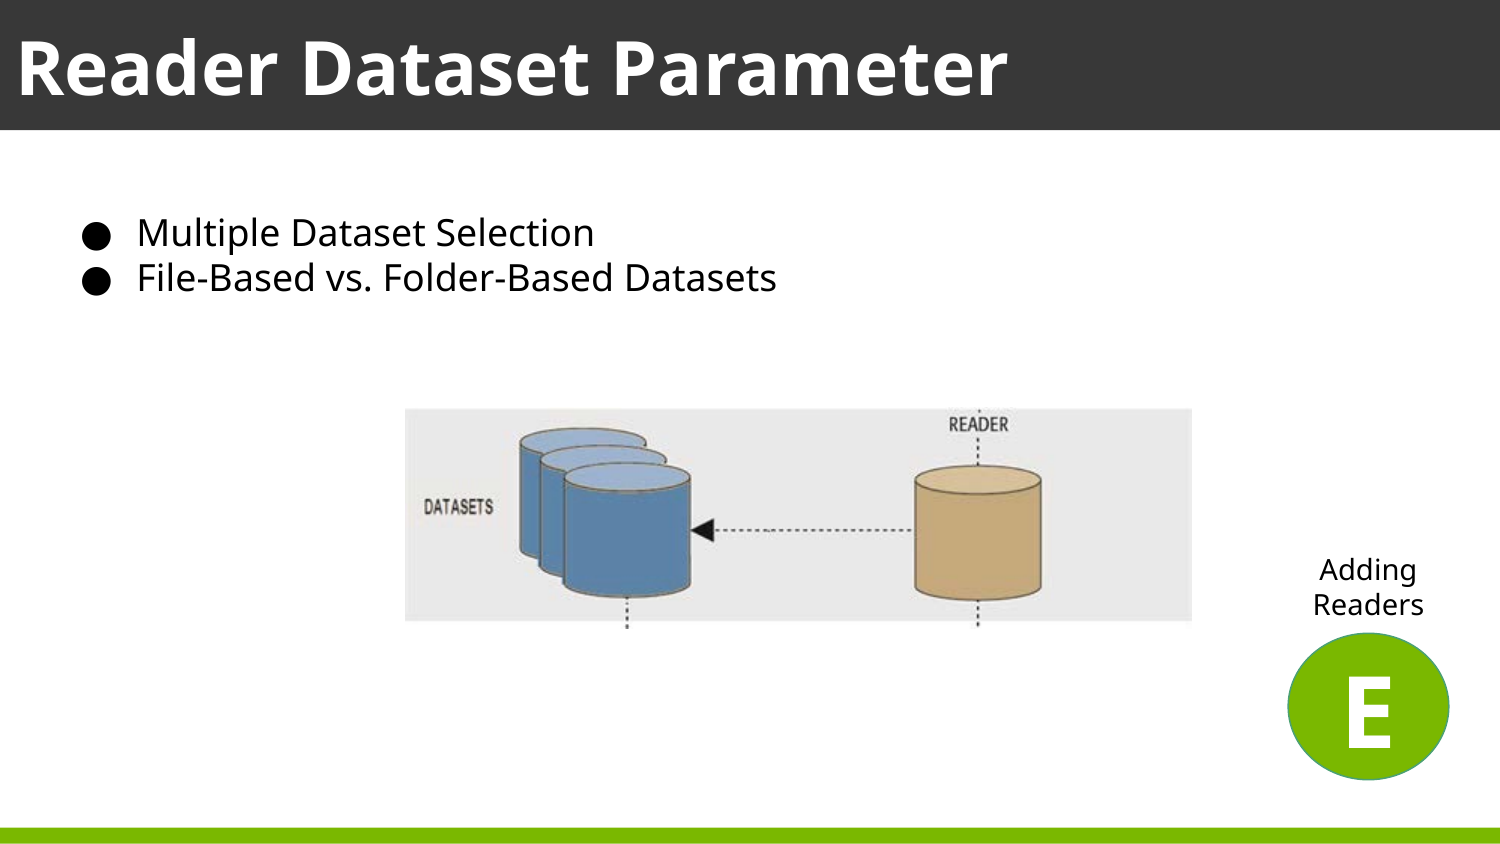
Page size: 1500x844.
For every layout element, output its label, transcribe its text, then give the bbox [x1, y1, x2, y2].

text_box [1281, 633, 1456, 780]
text_box Adding Readers [1252, 536, 1485, 634]
text_box Multiple Dataset Selection File-Based vs. Folder-Based Datasets [46, 194, 923, 383]
picture [405, 407, 1193, 629]
text_box Reader Dataset Parameter [0, 0, 1500, 131]
